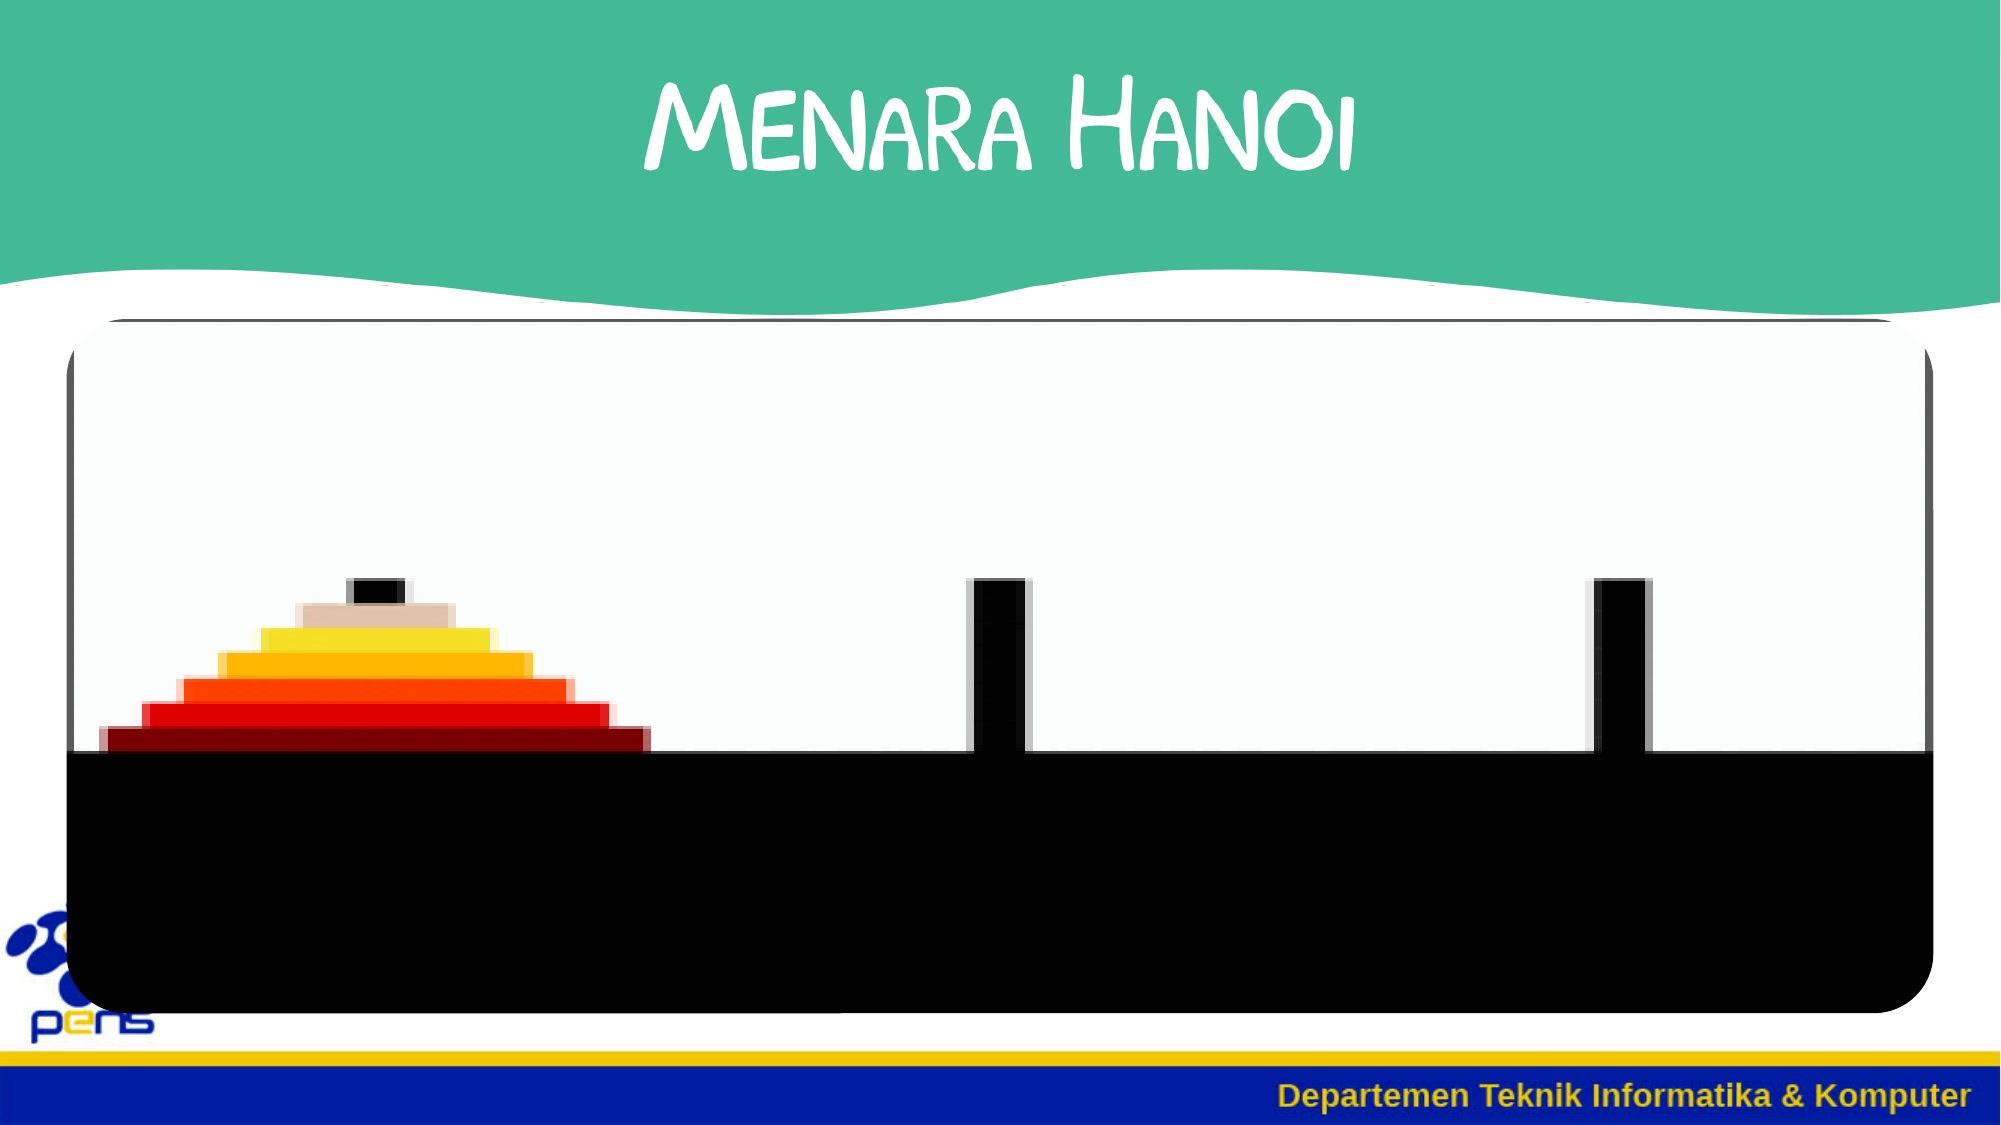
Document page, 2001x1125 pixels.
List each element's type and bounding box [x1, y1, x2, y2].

picture [0, 0, 2001, 1125]
list [66, 320, 1934, 1014]
